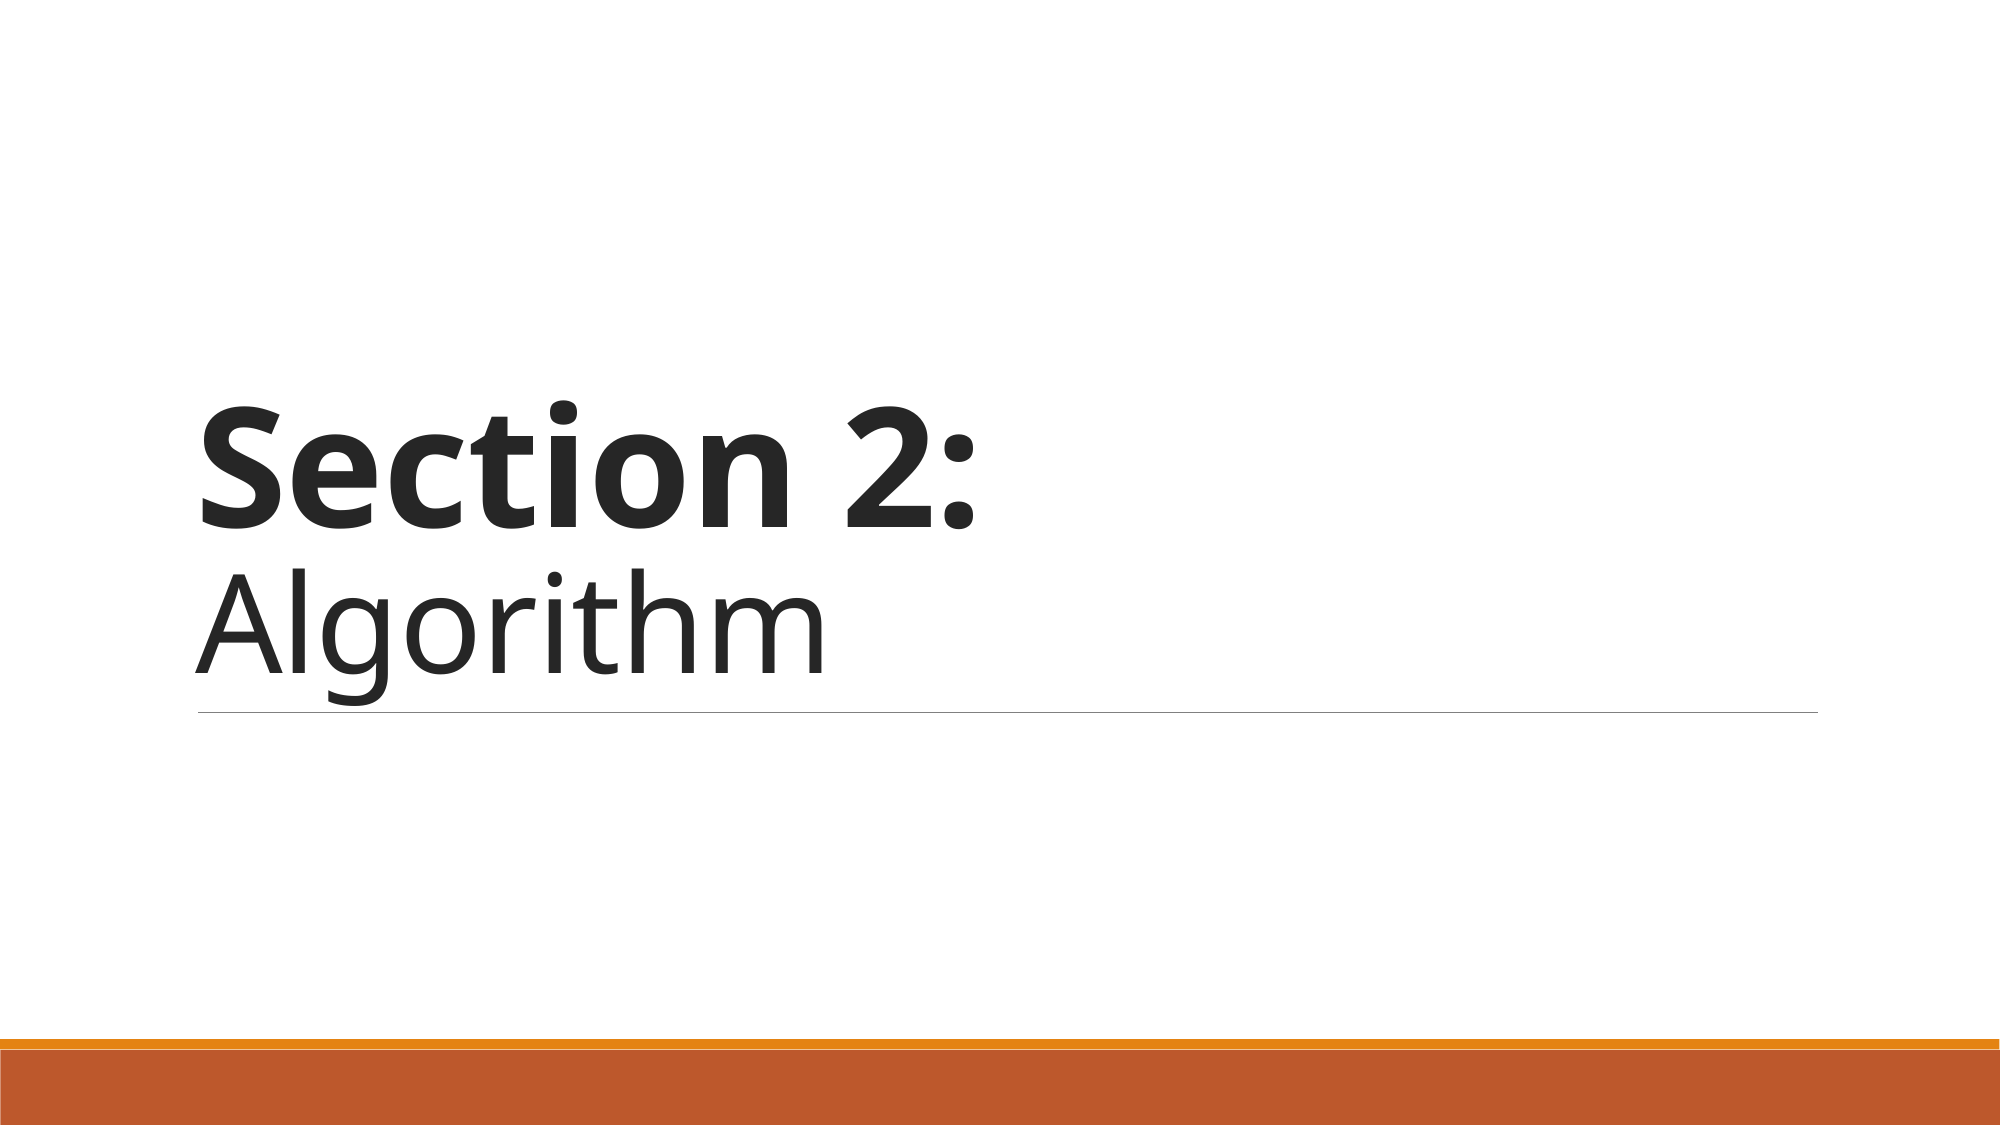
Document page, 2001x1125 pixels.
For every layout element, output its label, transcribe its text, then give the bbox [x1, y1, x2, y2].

title Section 2: Algorithm [180, 124, 1830, 710]
